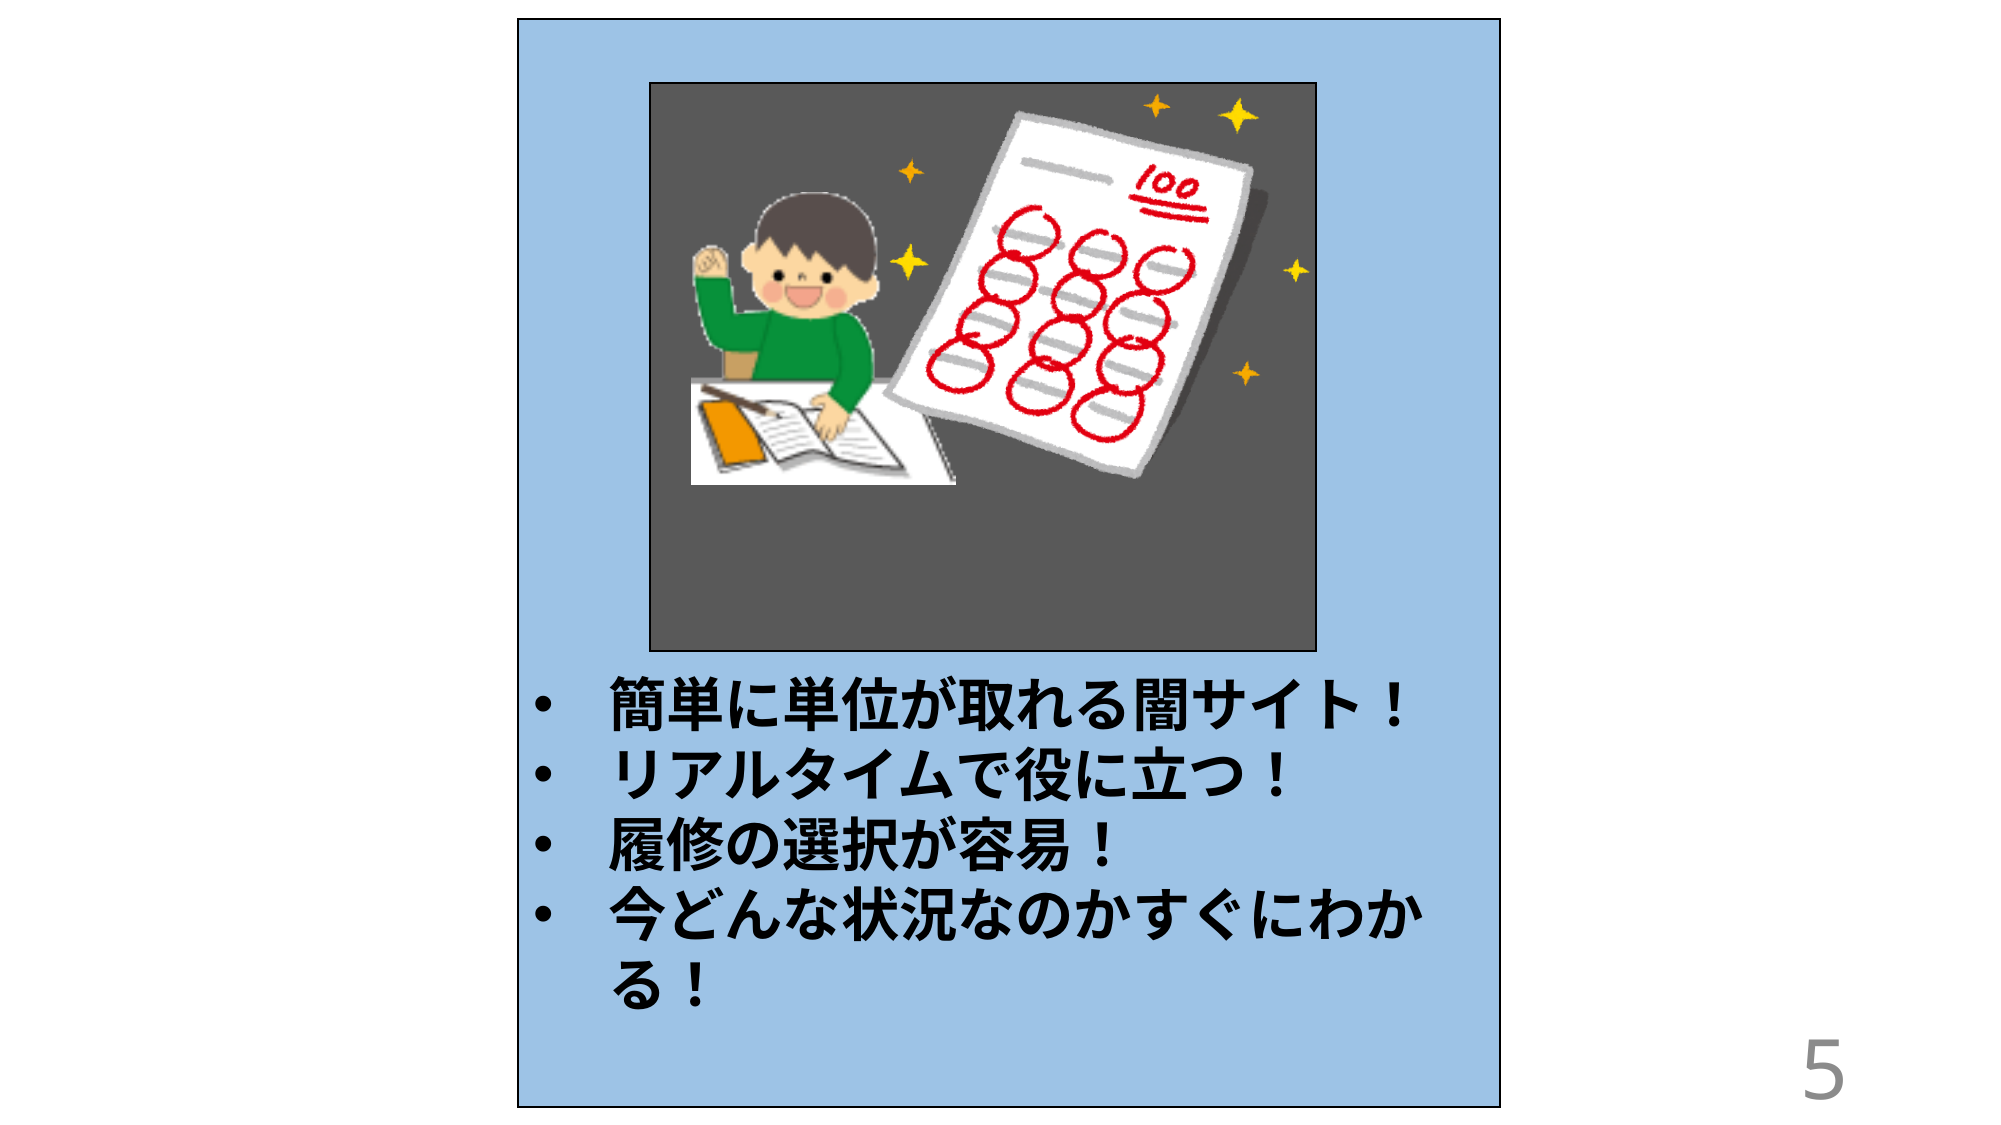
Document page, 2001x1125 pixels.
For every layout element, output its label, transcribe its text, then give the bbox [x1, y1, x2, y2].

text_box 簡単に単位が取れる闇サイト！ リアルタイムで役に立つ！ 履修の選択が容易！ 今どんな状況なのかすぐにわかる！ [517, 18, 1501, 1108]
text_box [649, 82, 1317, 652]
picture [691, 83, 1316, 485]
slide_number 5 [1412, 1042, 1863, 1103]
